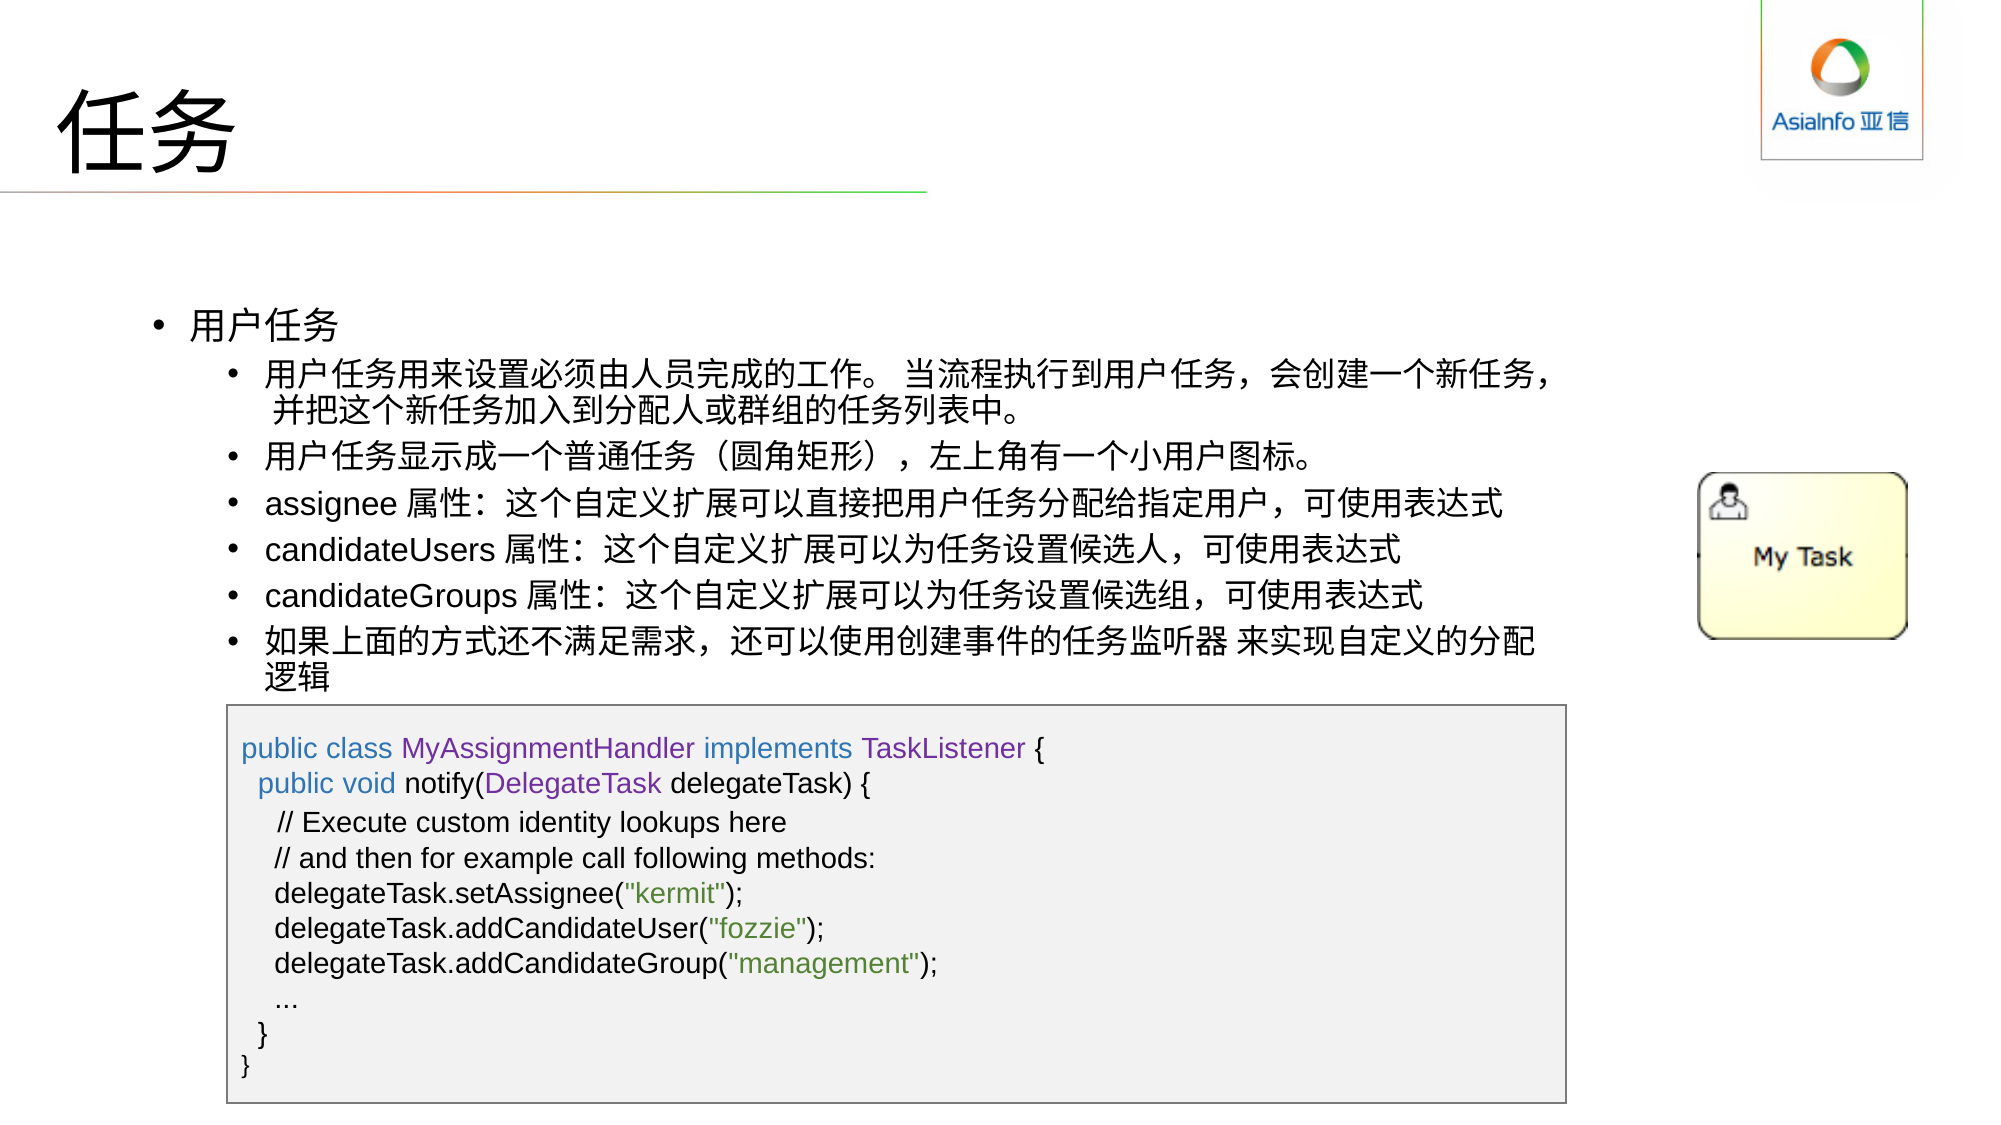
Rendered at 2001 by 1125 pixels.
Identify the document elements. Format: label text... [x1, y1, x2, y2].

picture [0, 0, 2001, 1125]
text_box public class MyAssignmentHandler implements TaskListener { public void notify(DelegateTask delegateTask) { // Execute custom identity lookups here // and then for example call following methods: delegateTask.setAssignee("kermit"); delegateTask.addCandidateUser("fozzie"); delegateTask.addCandidateGroup("management"); ... } } [226, 704, 1567, 1104]
list 用户任务 用户任务用来设置必须由人员完成的工作。 当流程执行到用户任务，会创建一个新任务， 并把这个新任务加入到分配人或群组的任务列表中。 用户任务显示成一个普通任务（圆角矩形），左上角有一个小用户图标。 assignee属性：这个自定义扩展可以直接把用户任务分配给指定用户，可使用表达式 candidateUsers属性：这个自定义扩展可以为任务设置候选人，可使用表达式 candidateGroups属性：这个自定义扩展可以为任务设置候选组，可使用表达式 如果上面的方式还不满足需求，还可以使用创建事件的任务监听器 来实现自定义的分配逻辑 [137, 299, 1573, 1014]
title 任务 [41, 79, 952, 194]
